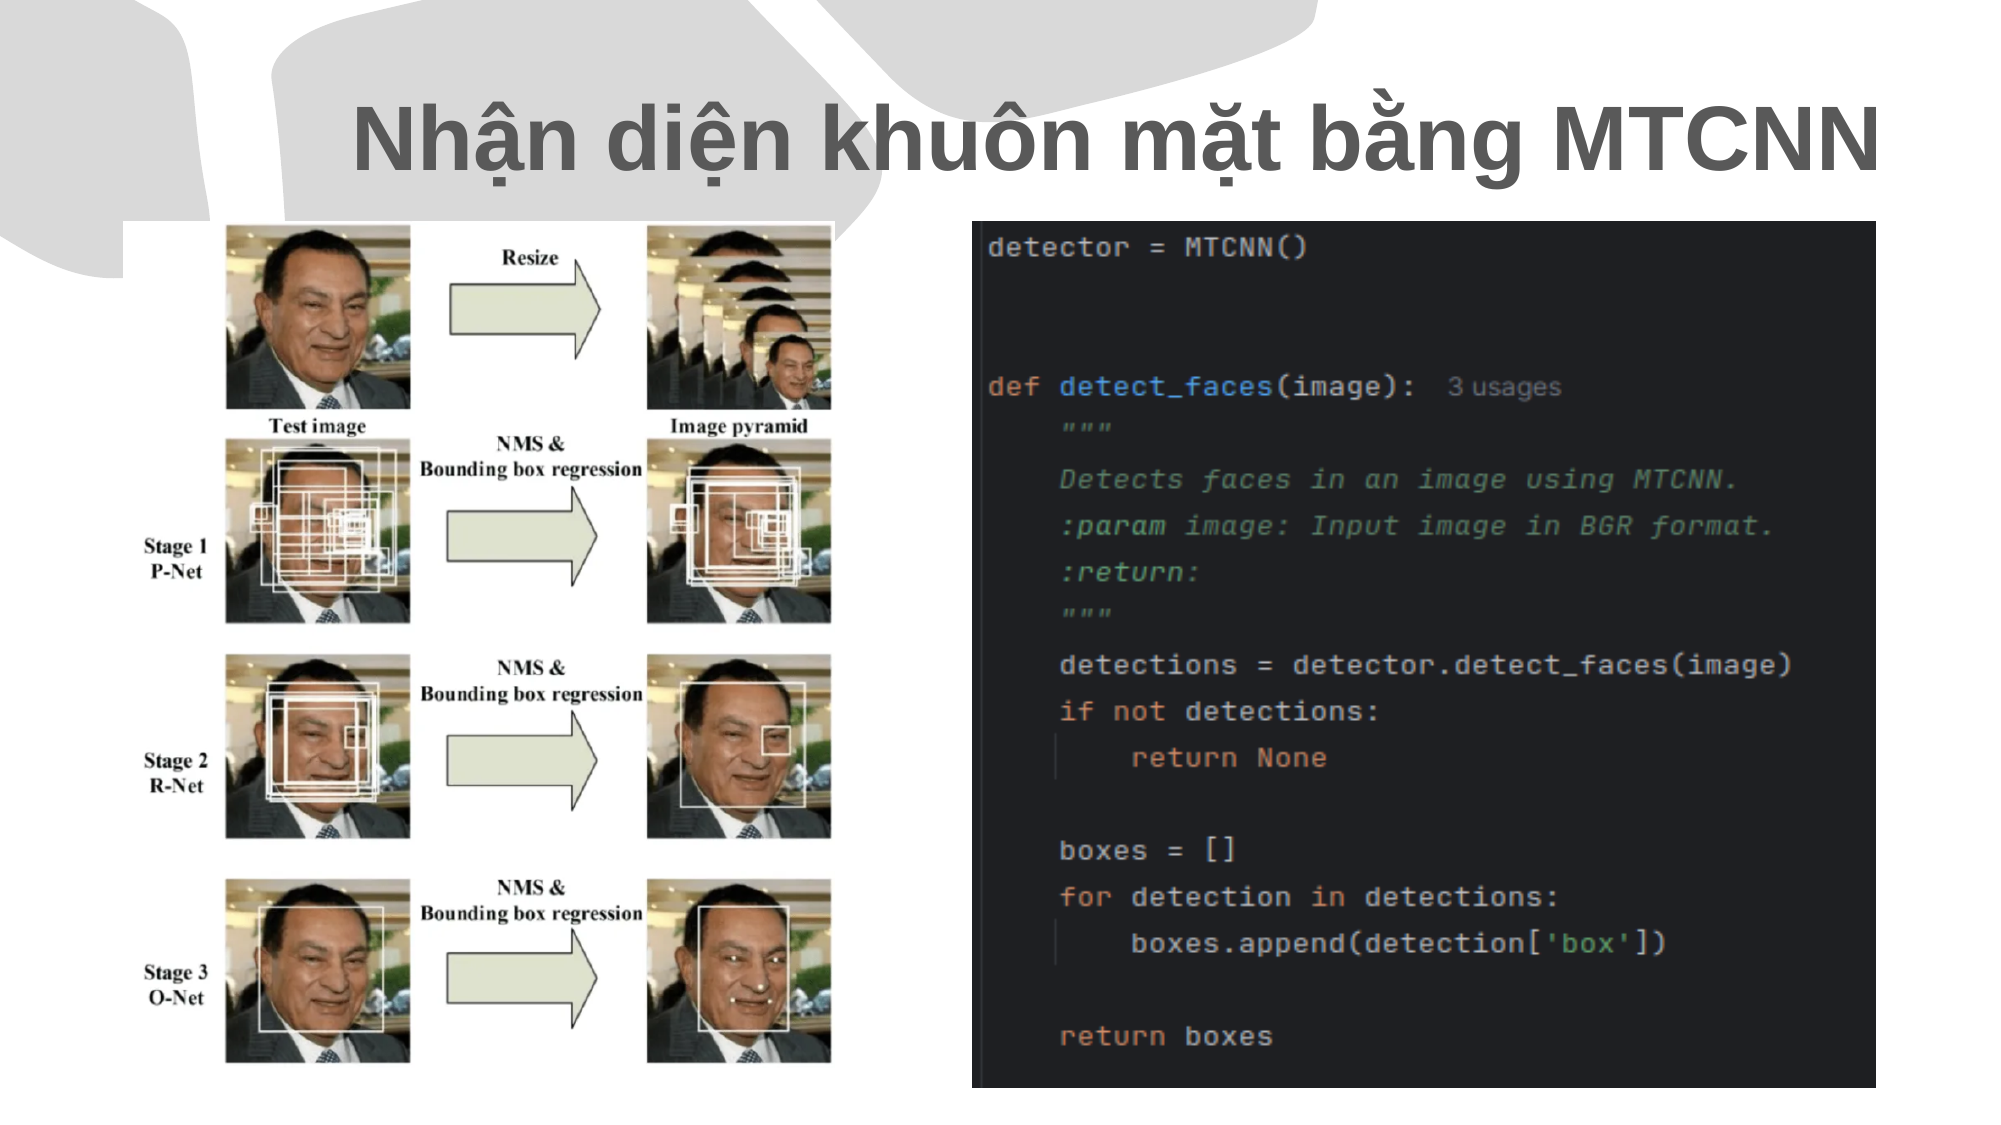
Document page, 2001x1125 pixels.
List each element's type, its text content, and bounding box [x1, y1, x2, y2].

picture [123, 221, 835, 1068]
title Nhận diện khuôn mặt bằng MTCNN [99, 45, 1900, 233]
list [972, 221, 1876, 1088]
